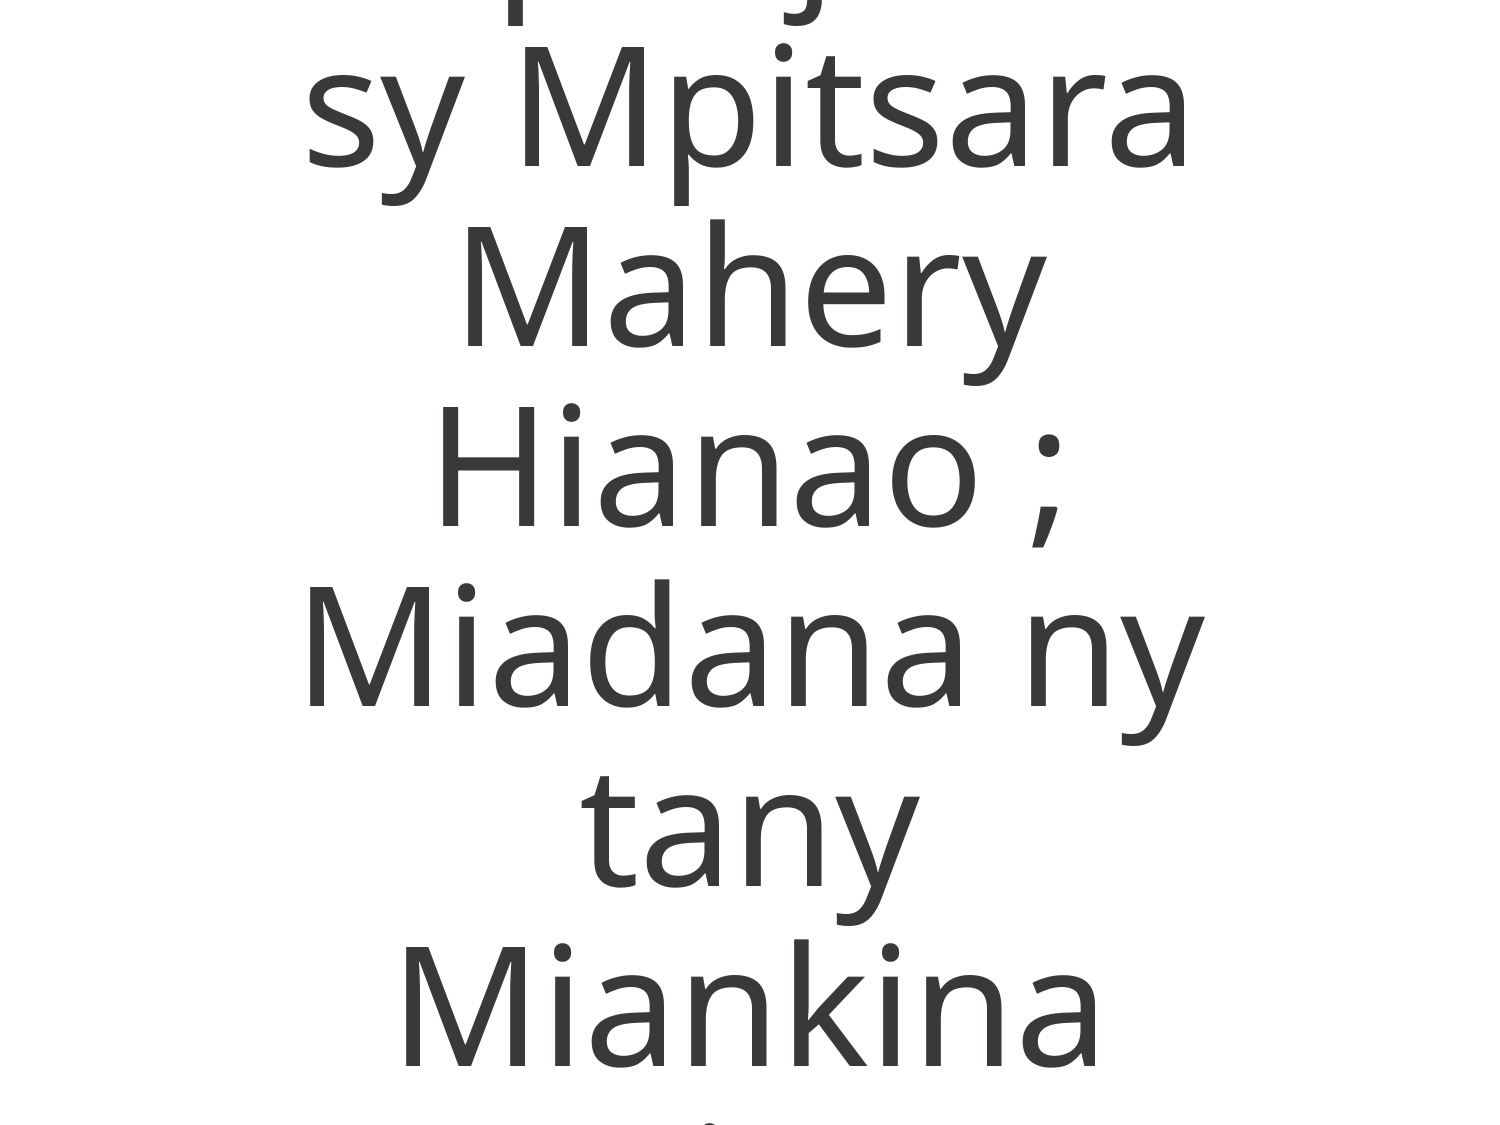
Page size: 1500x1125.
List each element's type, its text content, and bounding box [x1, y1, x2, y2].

title Mpanjaka sy Mpitsara Mahery Hianao ; Miadana ny tany Miankina Aminao. [103, 453, 1397, 672]
